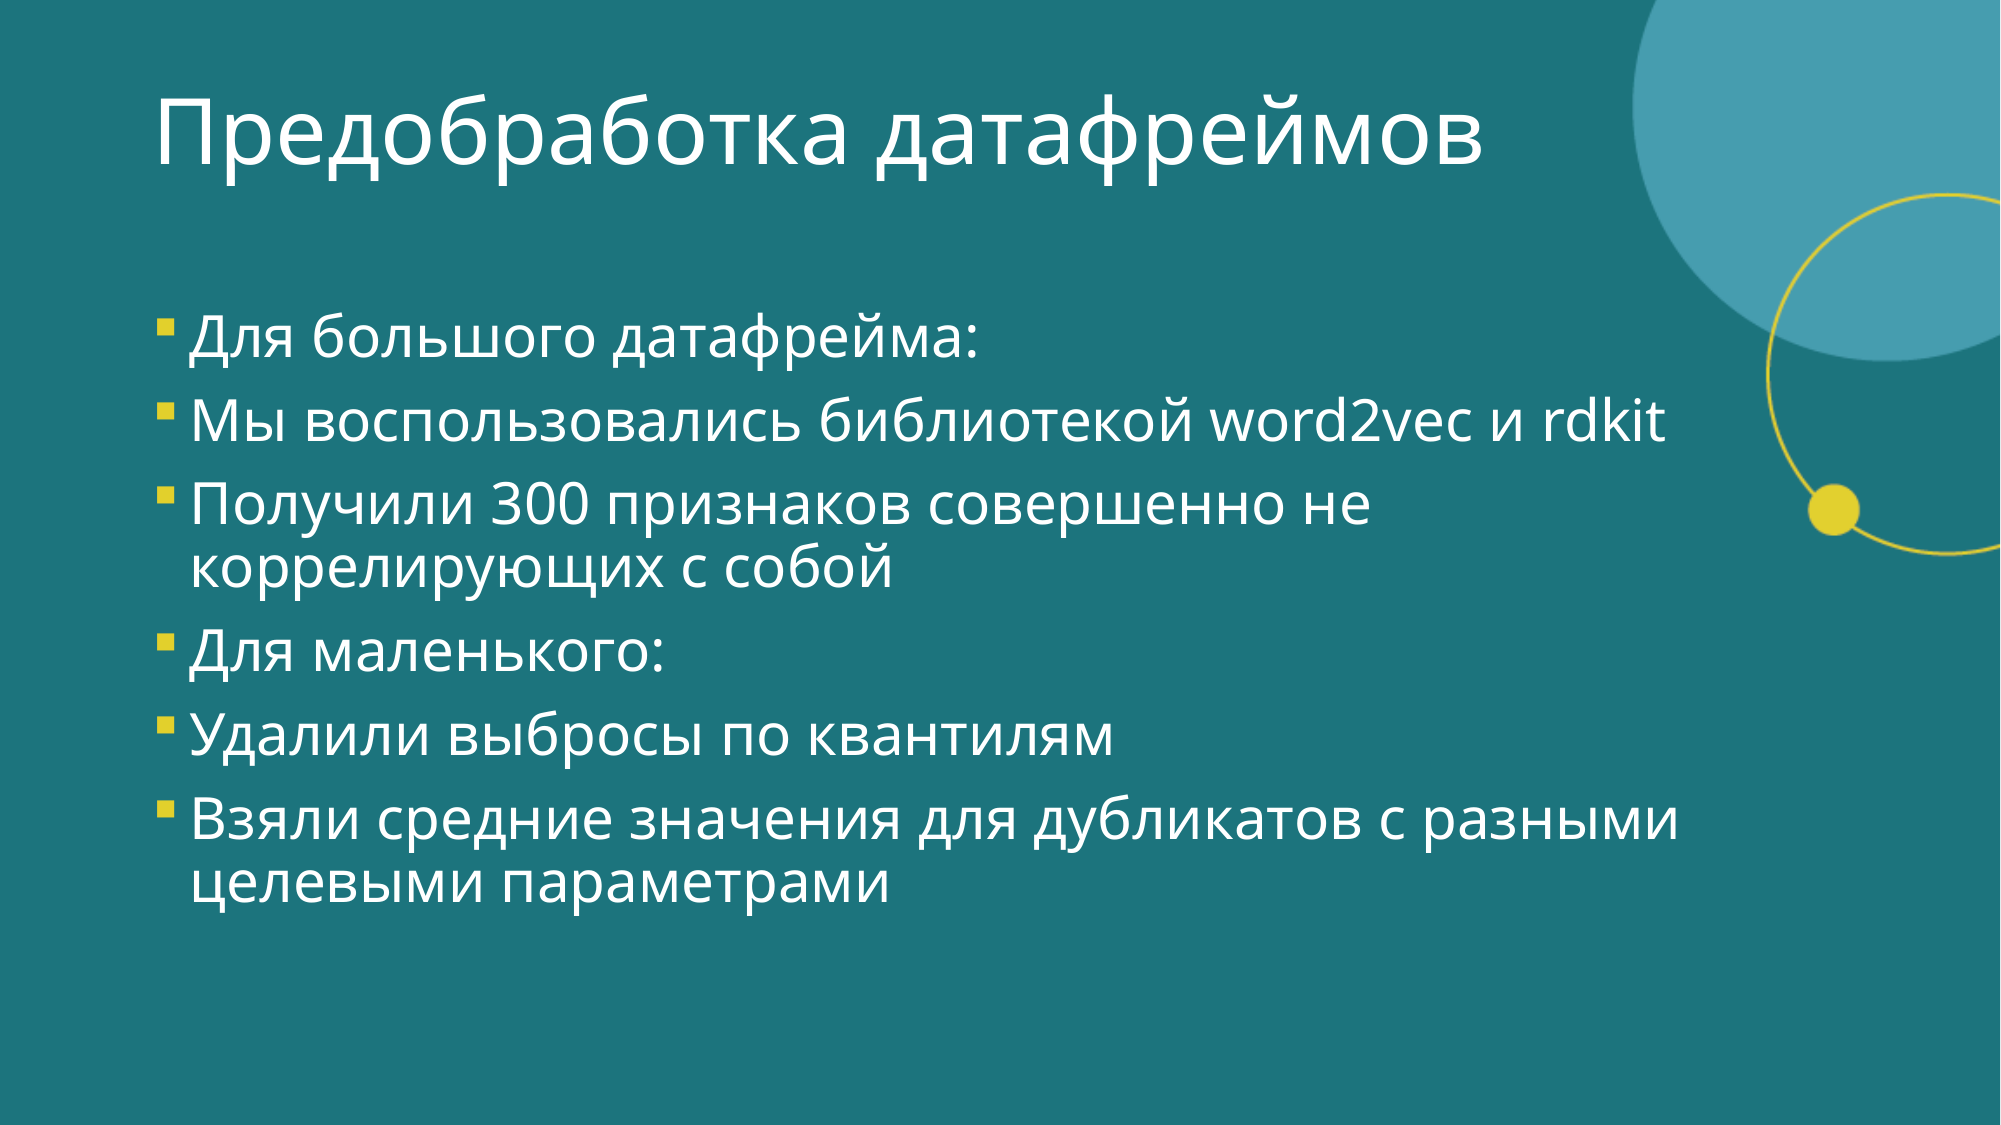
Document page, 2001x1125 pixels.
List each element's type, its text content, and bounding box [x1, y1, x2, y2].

list Для большого датафрейма: Мы воспользовались библиотекой word2vec и rdkit Получили 300 признаков совершенно не коррелирующих с собой Для маленького: Удалили выбросы по квантилям Взяли средние значения для дубликатов с разными целевыми параметрами [137, 299, 1863, 1014]
title Предобработка датафреймов [137, 26, 1739, 244]
picture [0, 0, 2001, 1125]
